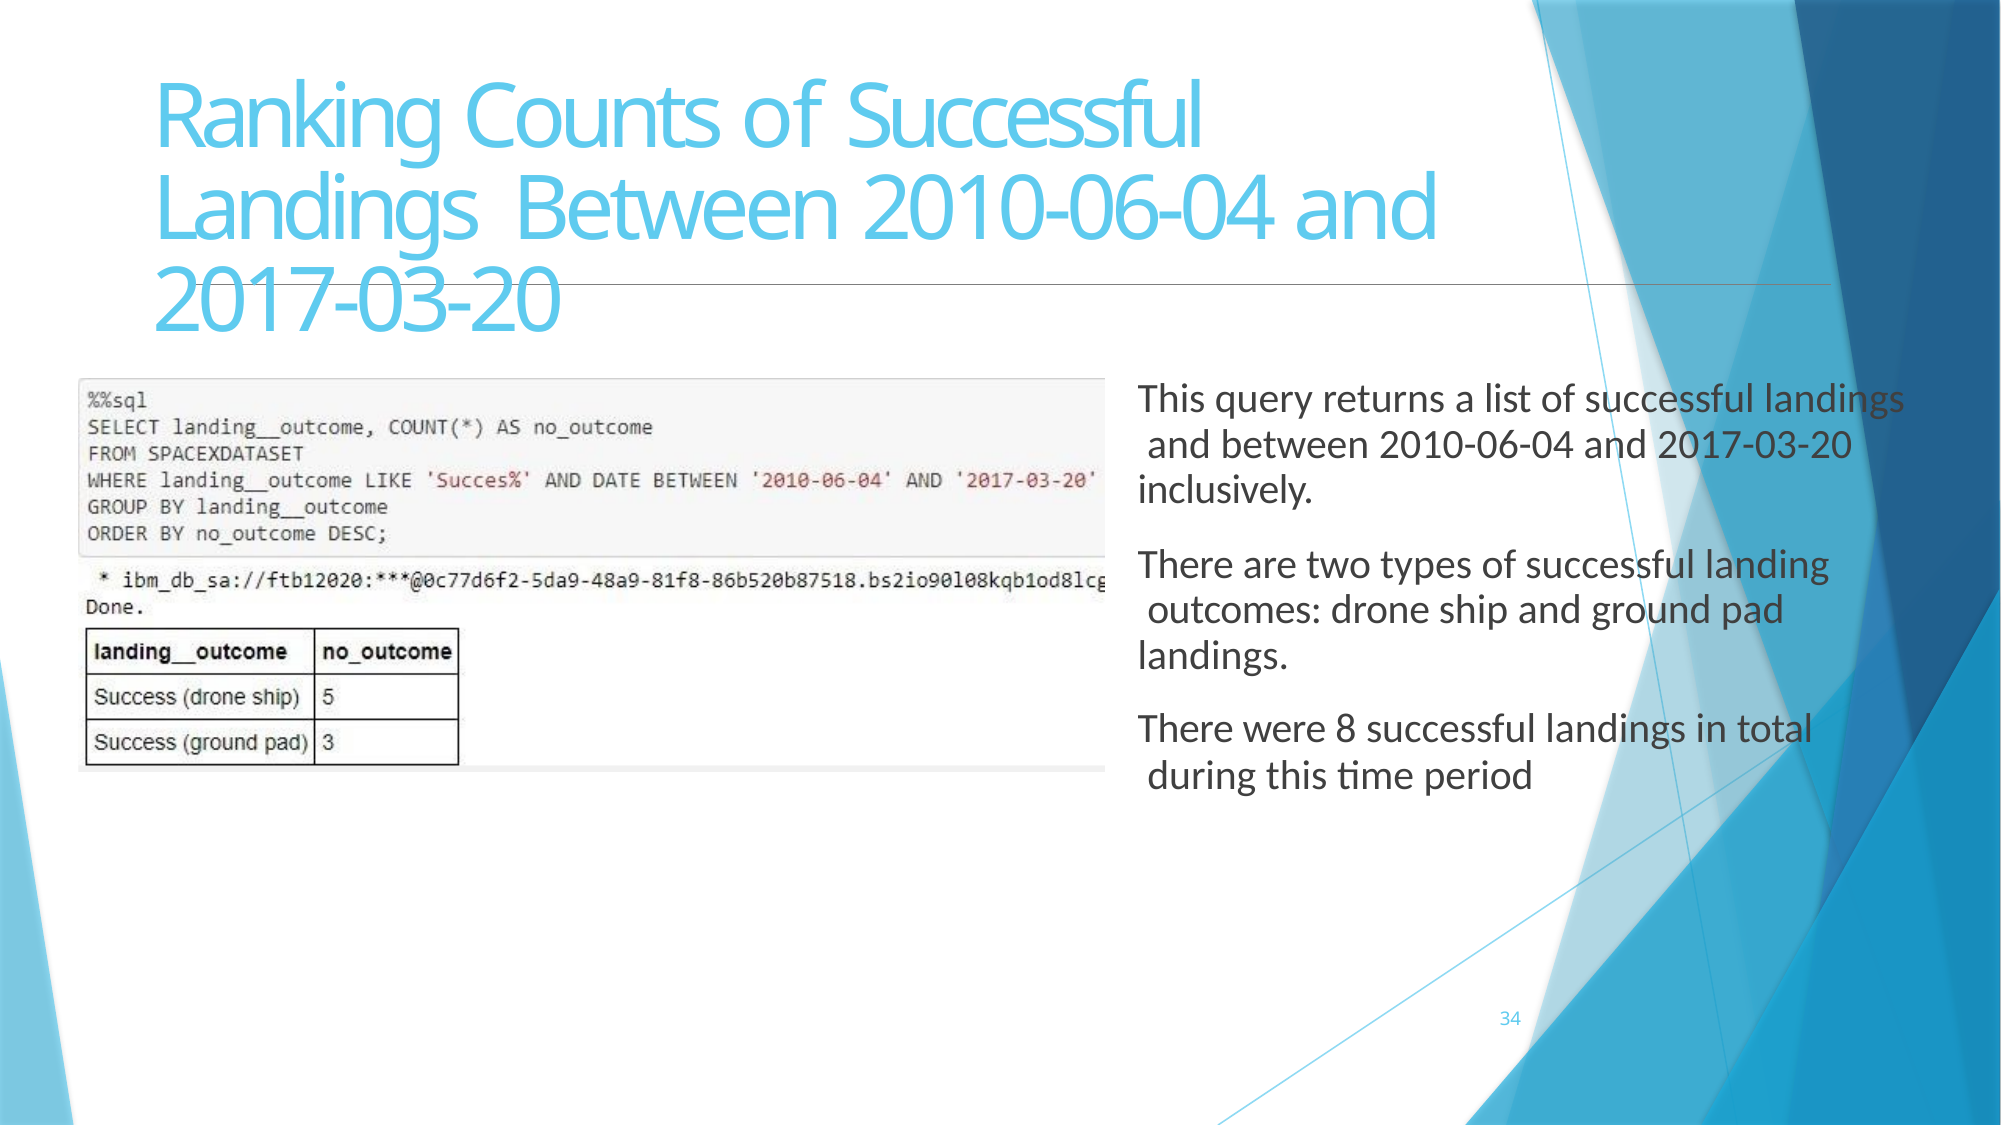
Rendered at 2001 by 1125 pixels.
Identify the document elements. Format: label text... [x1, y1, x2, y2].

text_box This query returns a list of successful landings and between 2010-06-04 and 2017-03-20 inclusively. There are two types of successful landing outcomes: drone ship and ground pad landings. There were 8 successful landings in total during this time period [1135, 370, 1908, 799]
text_box [78, 378, 1105, 772]
slide_number 34 [1409, 799, 1522, 1125]
title Ranking Counts of Successful Landings Between 2010-06-04 and 2017-03-20 [150, 55, 1465, 350]
